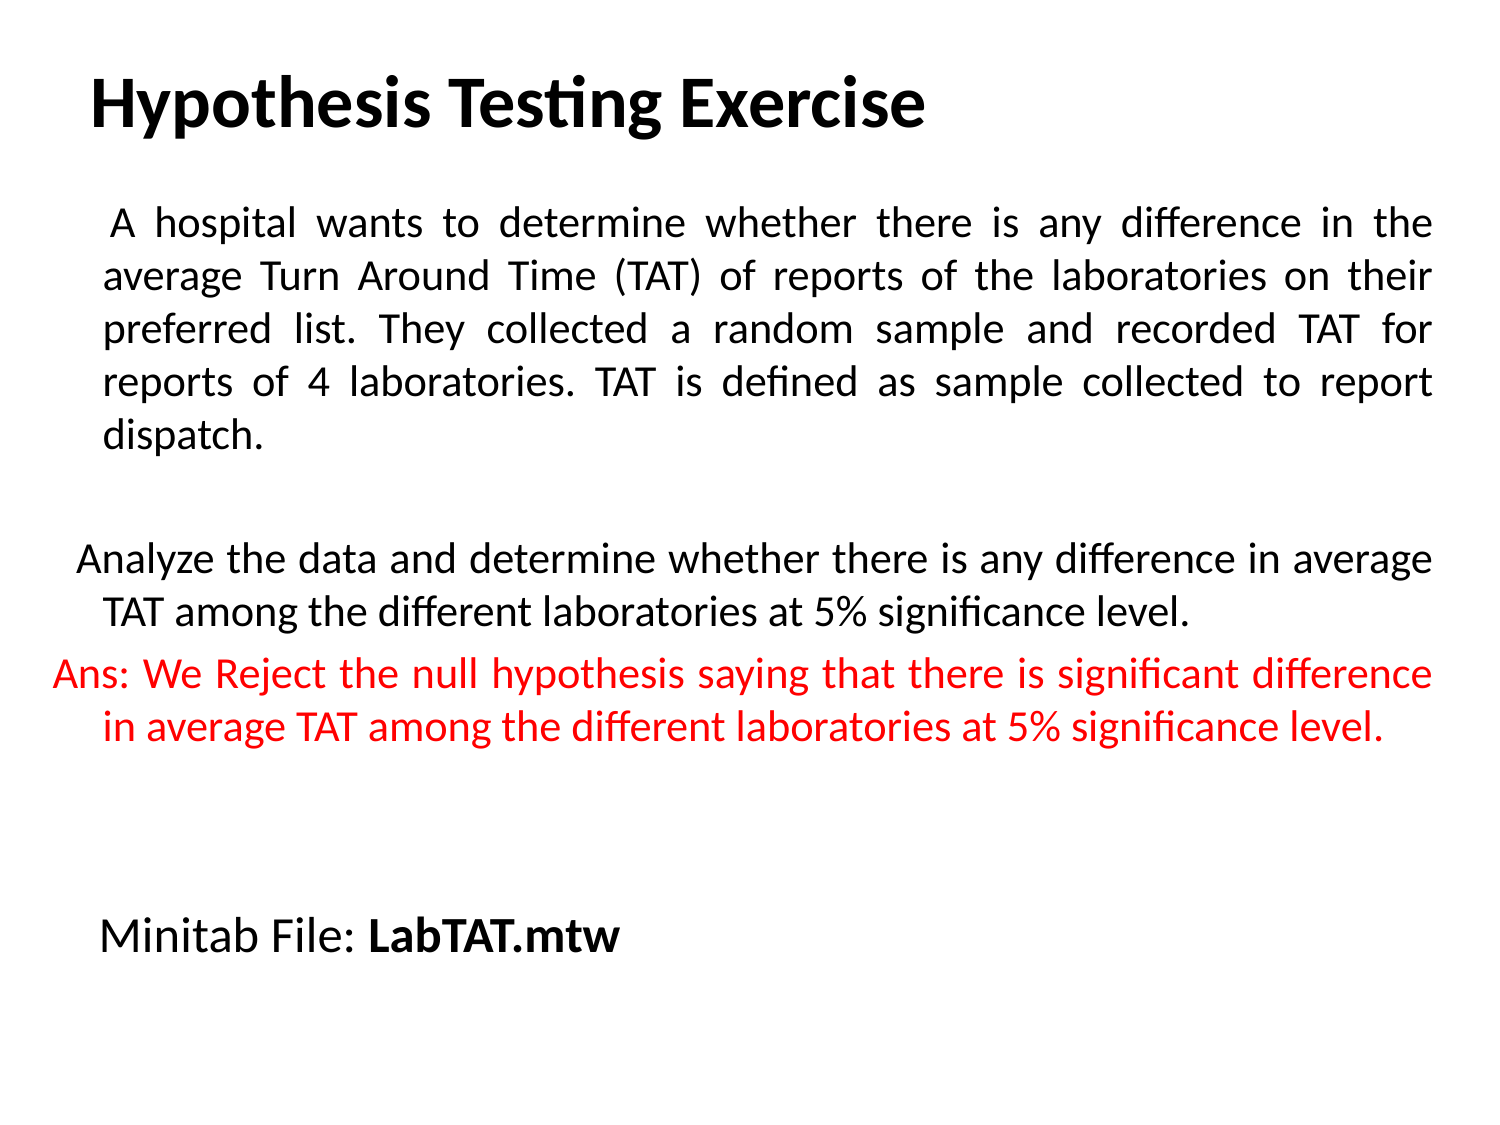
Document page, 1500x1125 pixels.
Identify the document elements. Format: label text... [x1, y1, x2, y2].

title Hypothesis Testing Exercise [75, 45, 1425, 150]
list A hospital wants to determine whether there is any difference in the average Turn Around Time (TAT) of reports of the laboratories on their preferred list. They collected a random sample and recorded TAT for reports of 4 laboratories. TAT is defined as sample collected to report dispatch. Analyze the data and determine whether there is any difference in average TAT among the different laboratories at 5% significance level. Ans: We Reject the null hypothesis saying that there is significant difference in average TAT among the different laboratories at 5% significance level. Minitab File: LabTAT.mtw [37, 185, 1450, 1020]
